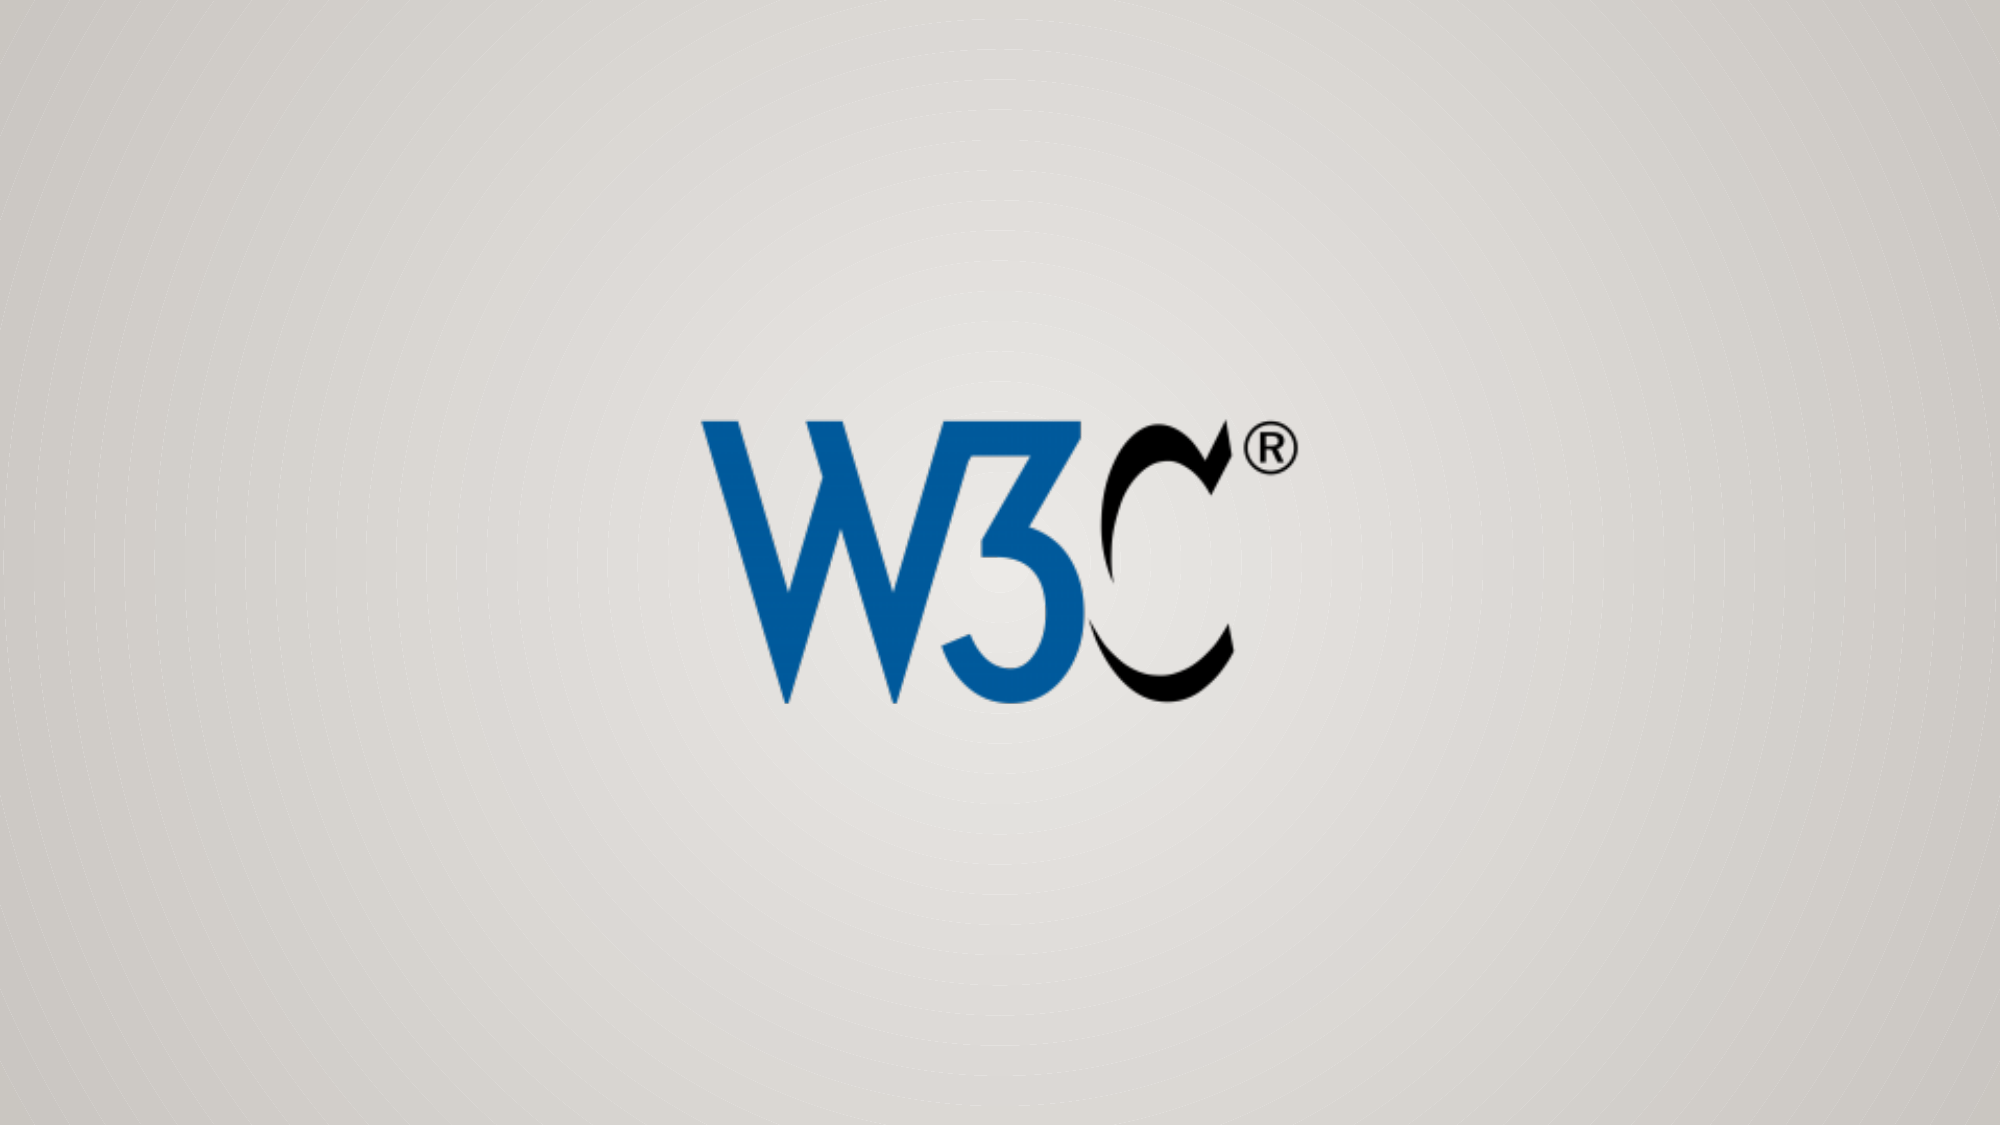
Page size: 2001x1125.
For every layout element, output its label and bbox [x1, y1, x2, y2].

picture [687, 349, 1313, 776]
